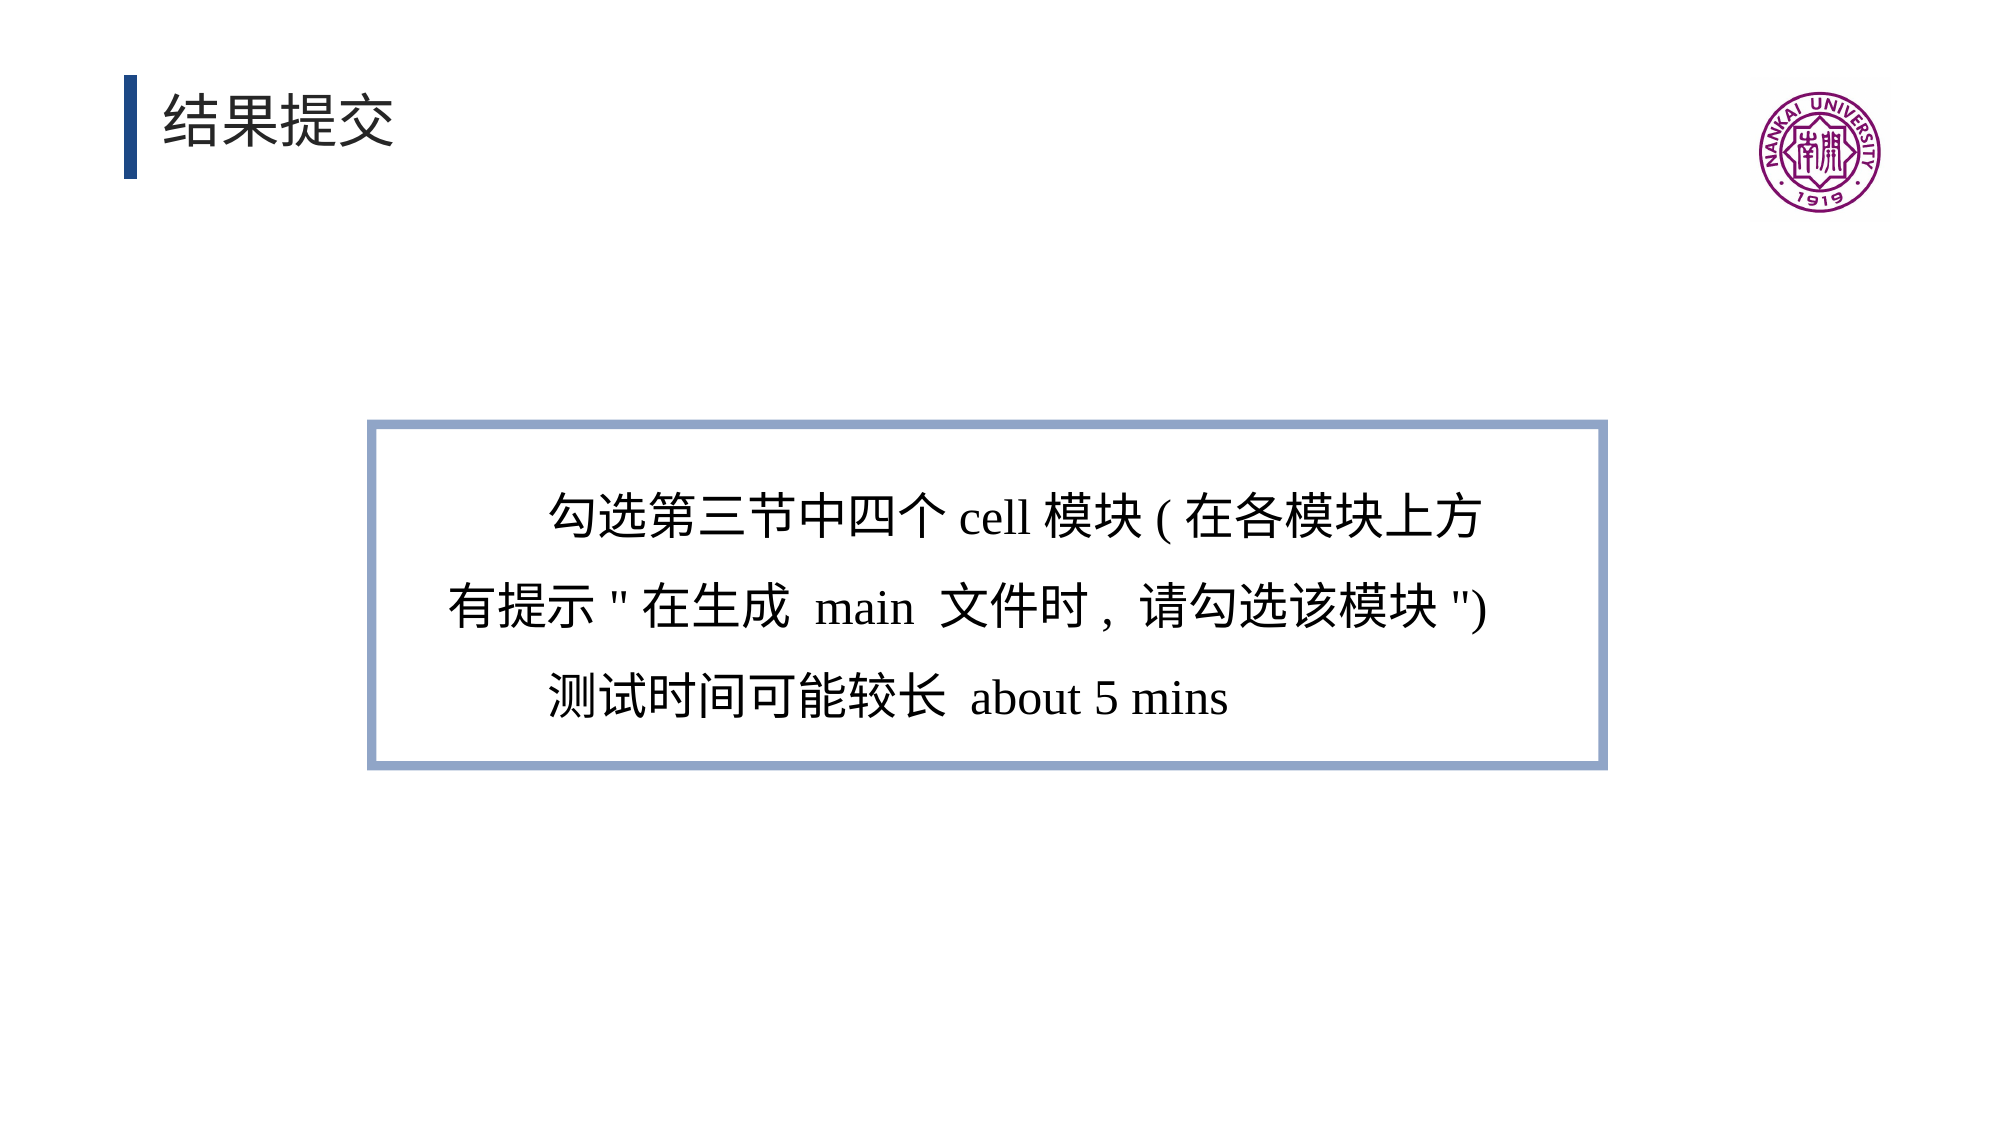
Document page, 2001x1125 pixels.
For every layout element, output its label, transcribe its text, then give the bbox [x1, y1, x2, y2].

text_box 结果提交 [148, 77, 633, 162]
text_box [371, 423, 1604, 767]
picture [1750, 77, 1891, 222]
